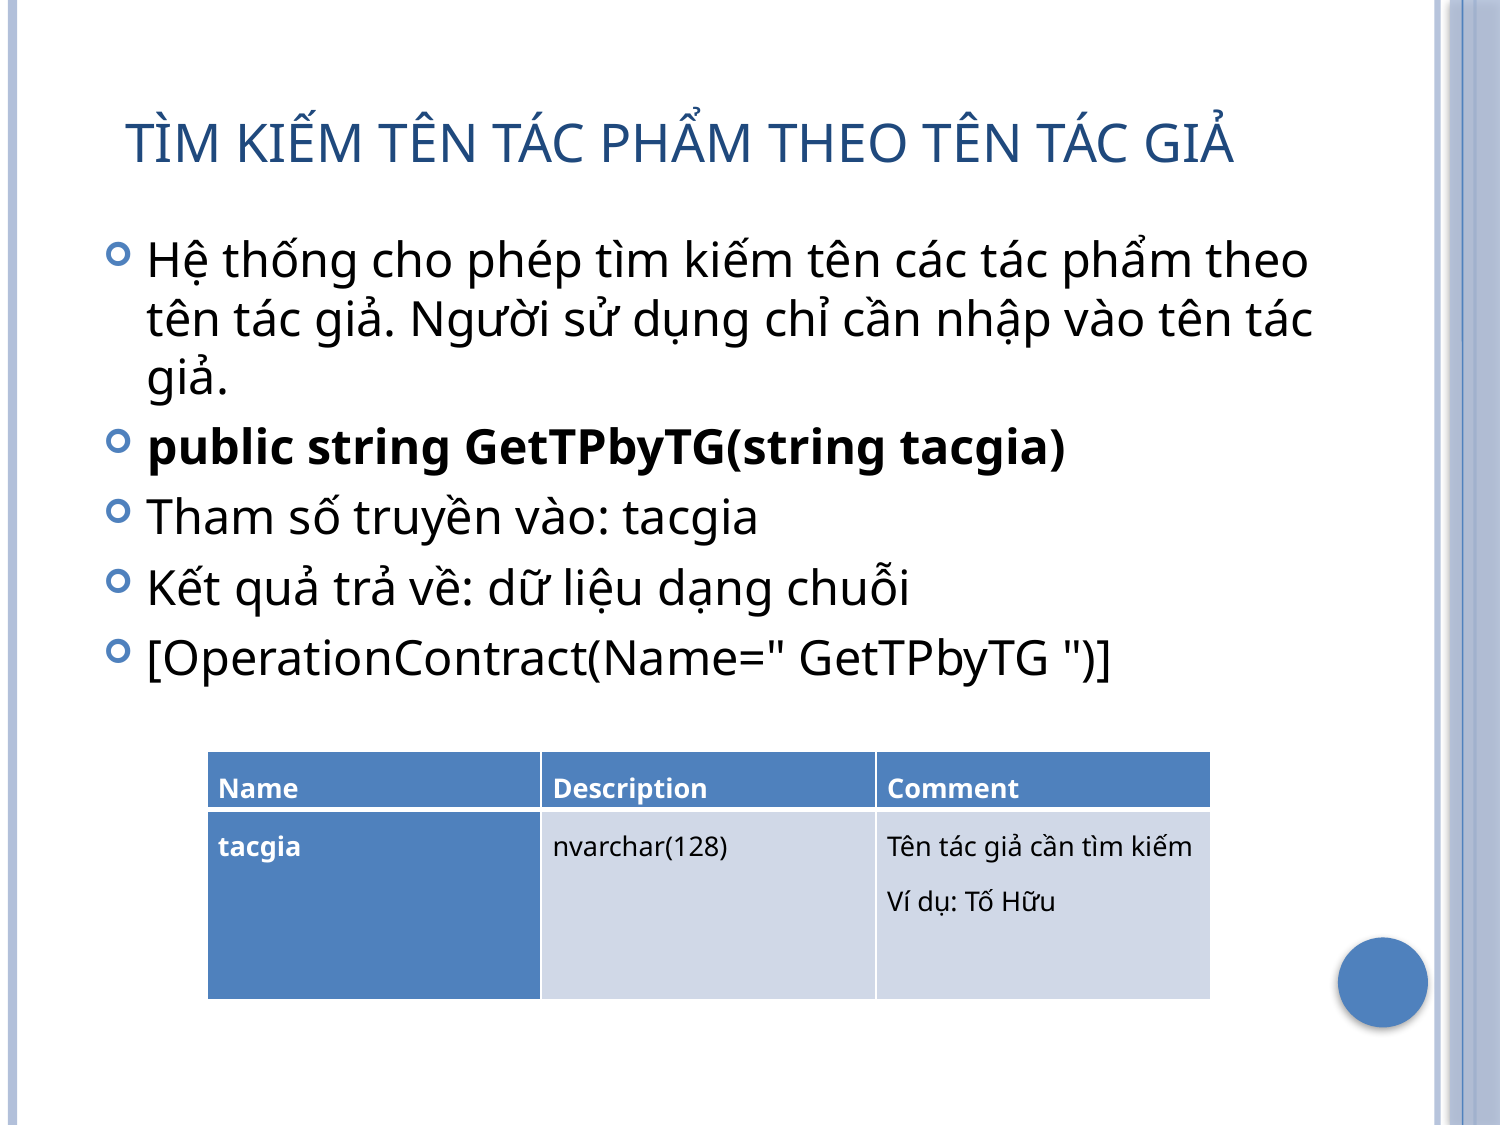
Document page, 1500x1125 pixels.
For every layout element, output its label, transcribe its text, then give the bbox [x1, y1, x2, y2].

table_cell tacgia [208, 812, 540, 999]
table_cell Tên tác giả cần tìm kiếm Ví dụ: Tố Hữu [877, 812, 1210, 999]
table_header Comment [877, 752, 1210, 807]
title Tìm kiếm tên tác Phẩm theo tên tác giả [94, 73, 1282, 209]
table_header Name [208, 752, 540, 807]
table_header Description [542, 752, 875, 807]
table_cell nvarchar(128) [542, 812, 875, 999]
list Hệ thống cho phép tìm kiếm tên các tác phẩm theo tên tác giả. Người sử dụng chỉ cần nhập vào tên tác giả. public string GetTPbyTG(string tacgia) Tham số truyền vào: tacgia Kết quả trả về: dữ liệu dạng chuỗi [OperationContract(Name=" GetTPbyTG ")] [88, 219, 1353, 695]
